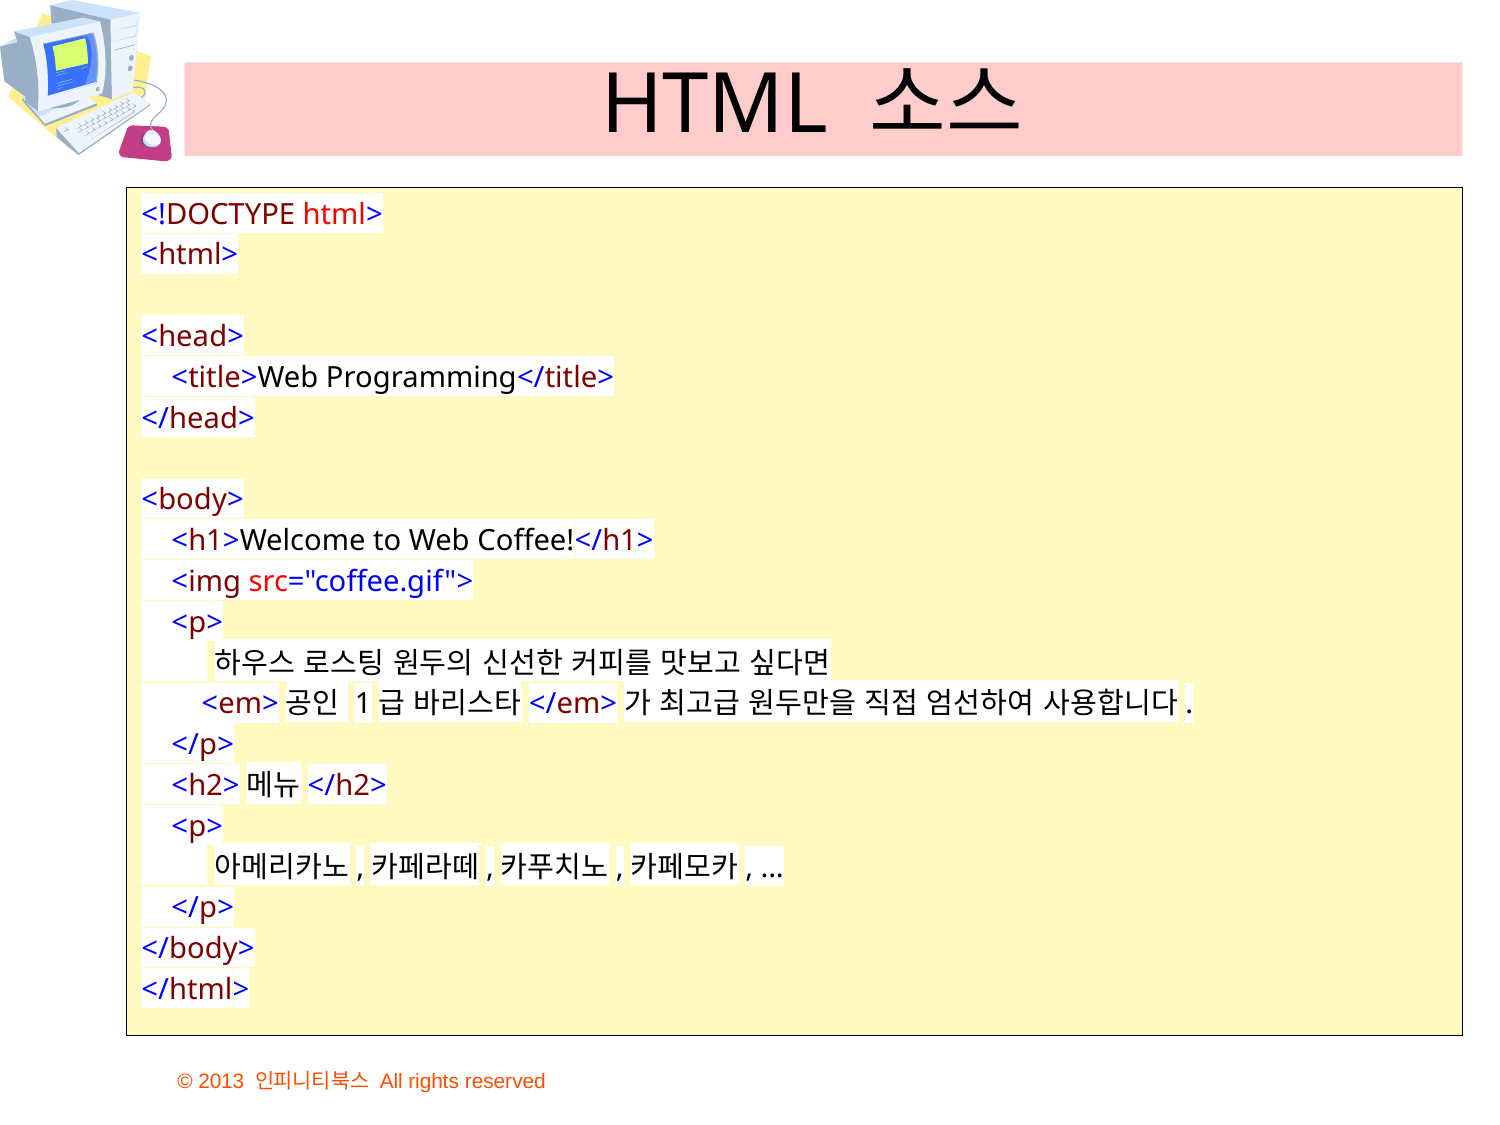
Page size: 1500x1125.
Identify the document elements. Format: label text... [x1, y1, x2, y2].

title HTML 소스 [184, 62, 1463, 157]
text_box <!DOCTYPE html> <html> <head> <title>Web Programming</title> </head> <body> <h1>Welcome to Web Coffee!</h1> <img src="coffee.gif"> <p> 하우스 로스팅 원두의 신선한 커피를 맛보고 싶다면 <em>공인 1급 바리스타</em>가 최고급 원두만을 직접 엄선하여 사용합니다. </p> <h2>메뉴</h2> <p> 아메리카노,카페라떼,카푸치노,카페모카, ... </p> </body> </html> [126, 187, 1463, 1036]
